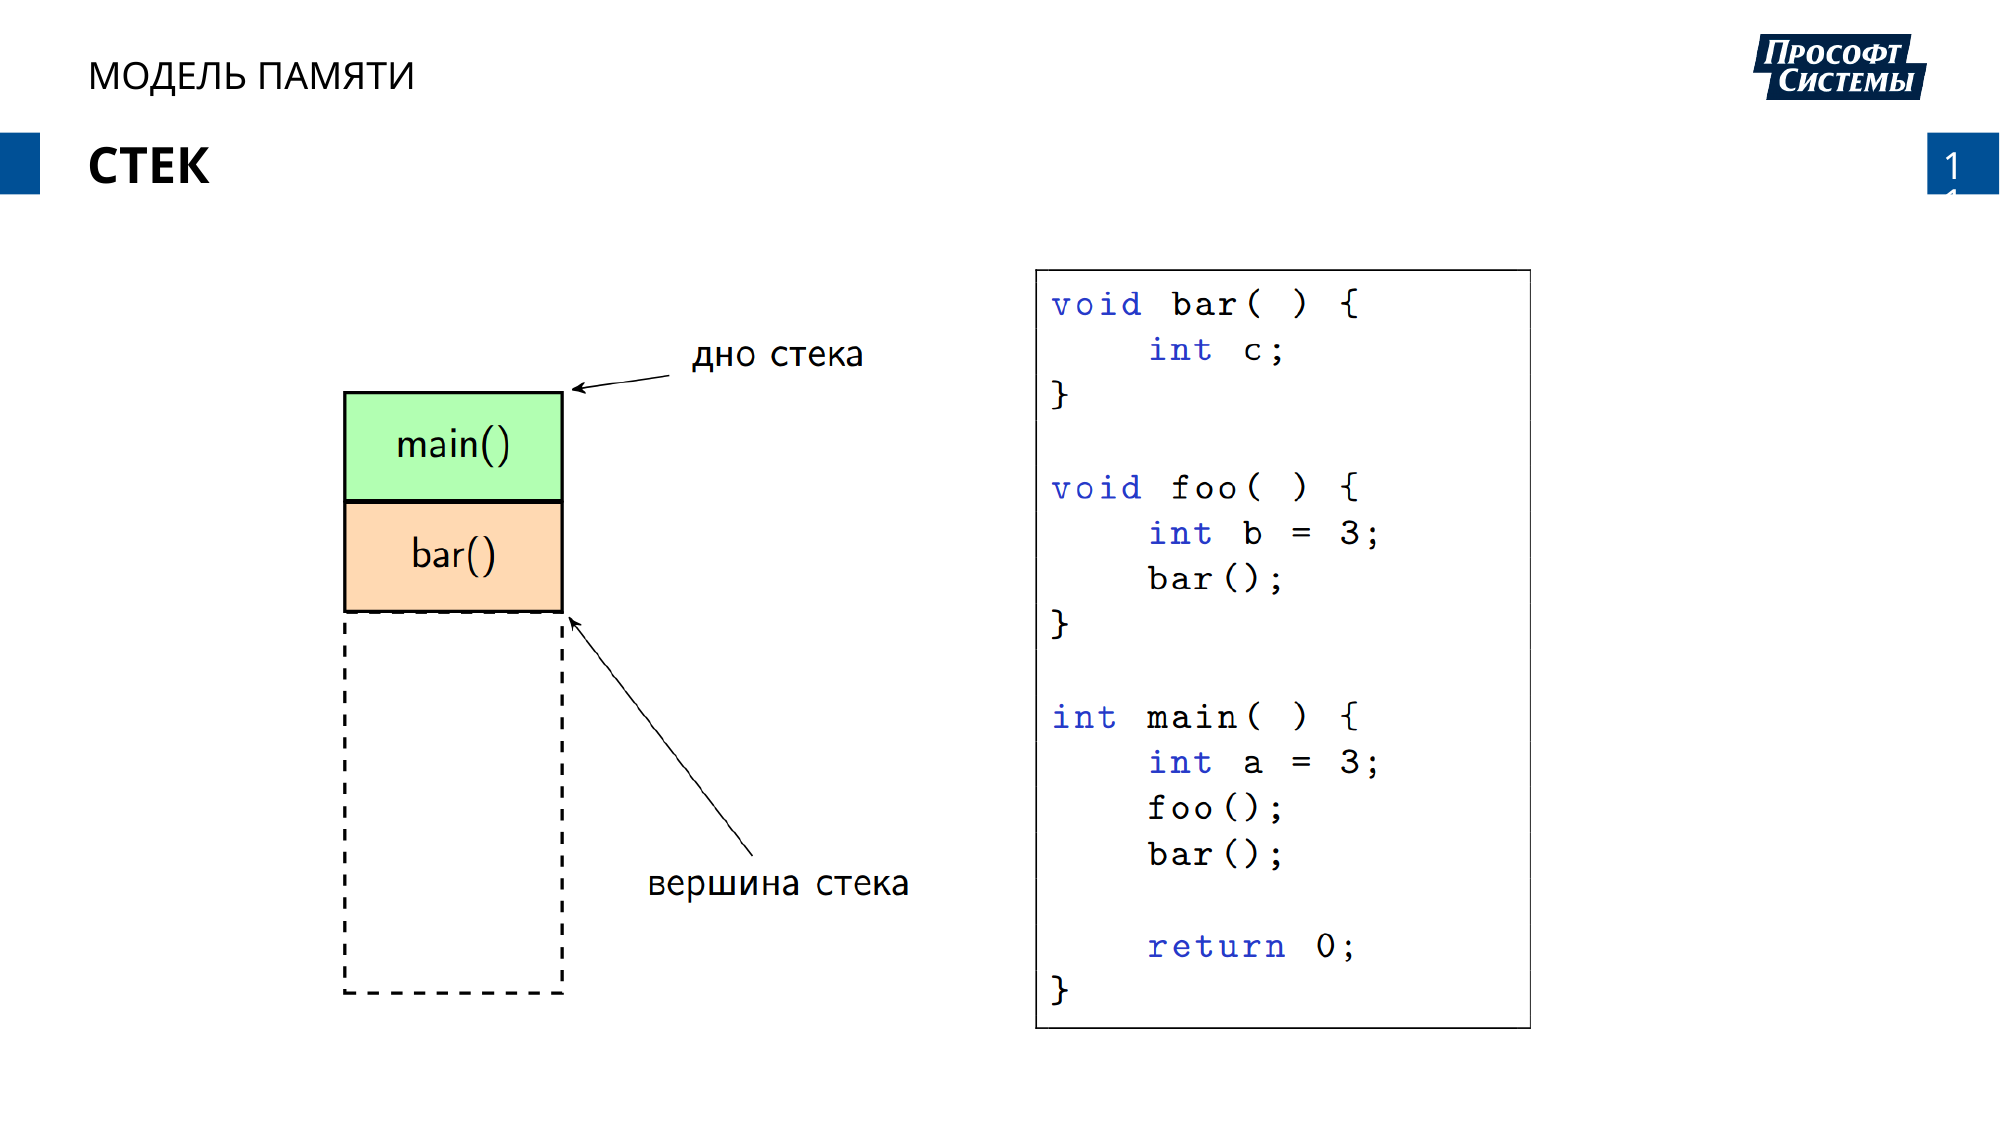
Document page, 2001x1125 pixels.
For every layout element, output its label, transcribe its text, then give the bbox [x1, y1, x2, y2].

list СТЕК [72, 132, 1709, 195]
picture [1753, 34, 1927, 100]
picture [262, 216, 1556, 1050]
list МОДЕЛЬ ПАМЯТИ [72, 49, 1709, 101]
